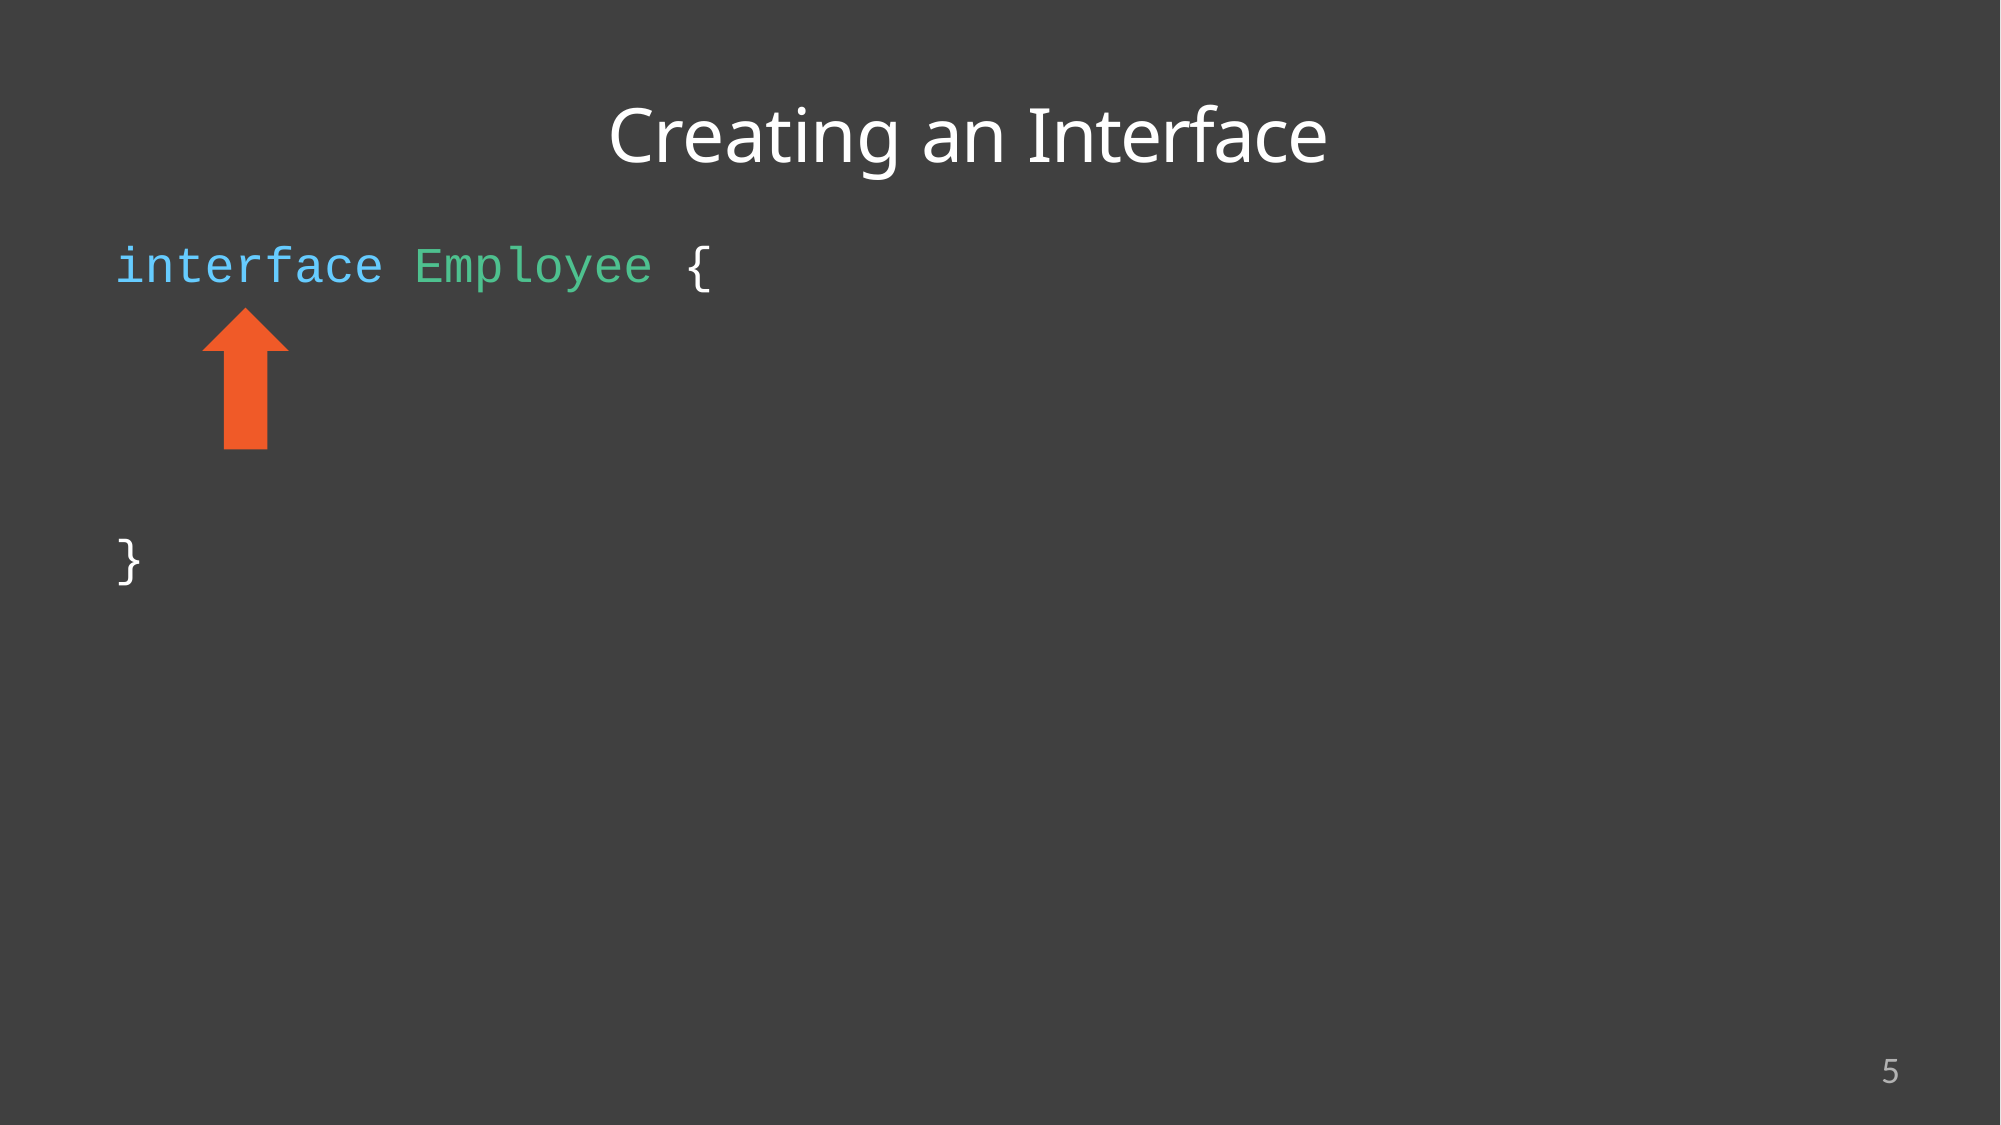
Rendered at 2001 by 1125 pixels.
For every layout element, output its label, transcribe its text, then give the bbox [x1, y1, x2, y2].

text_box interface Employee { [112, 230, 717, 293]
title Creating an Interface [604, 84, 1381, 275]
text_box [202, 307, 289, 450]
text_box } [112, 522, 148, 585]
slide_number 5 [1440, 1046, 1900, 1103]
